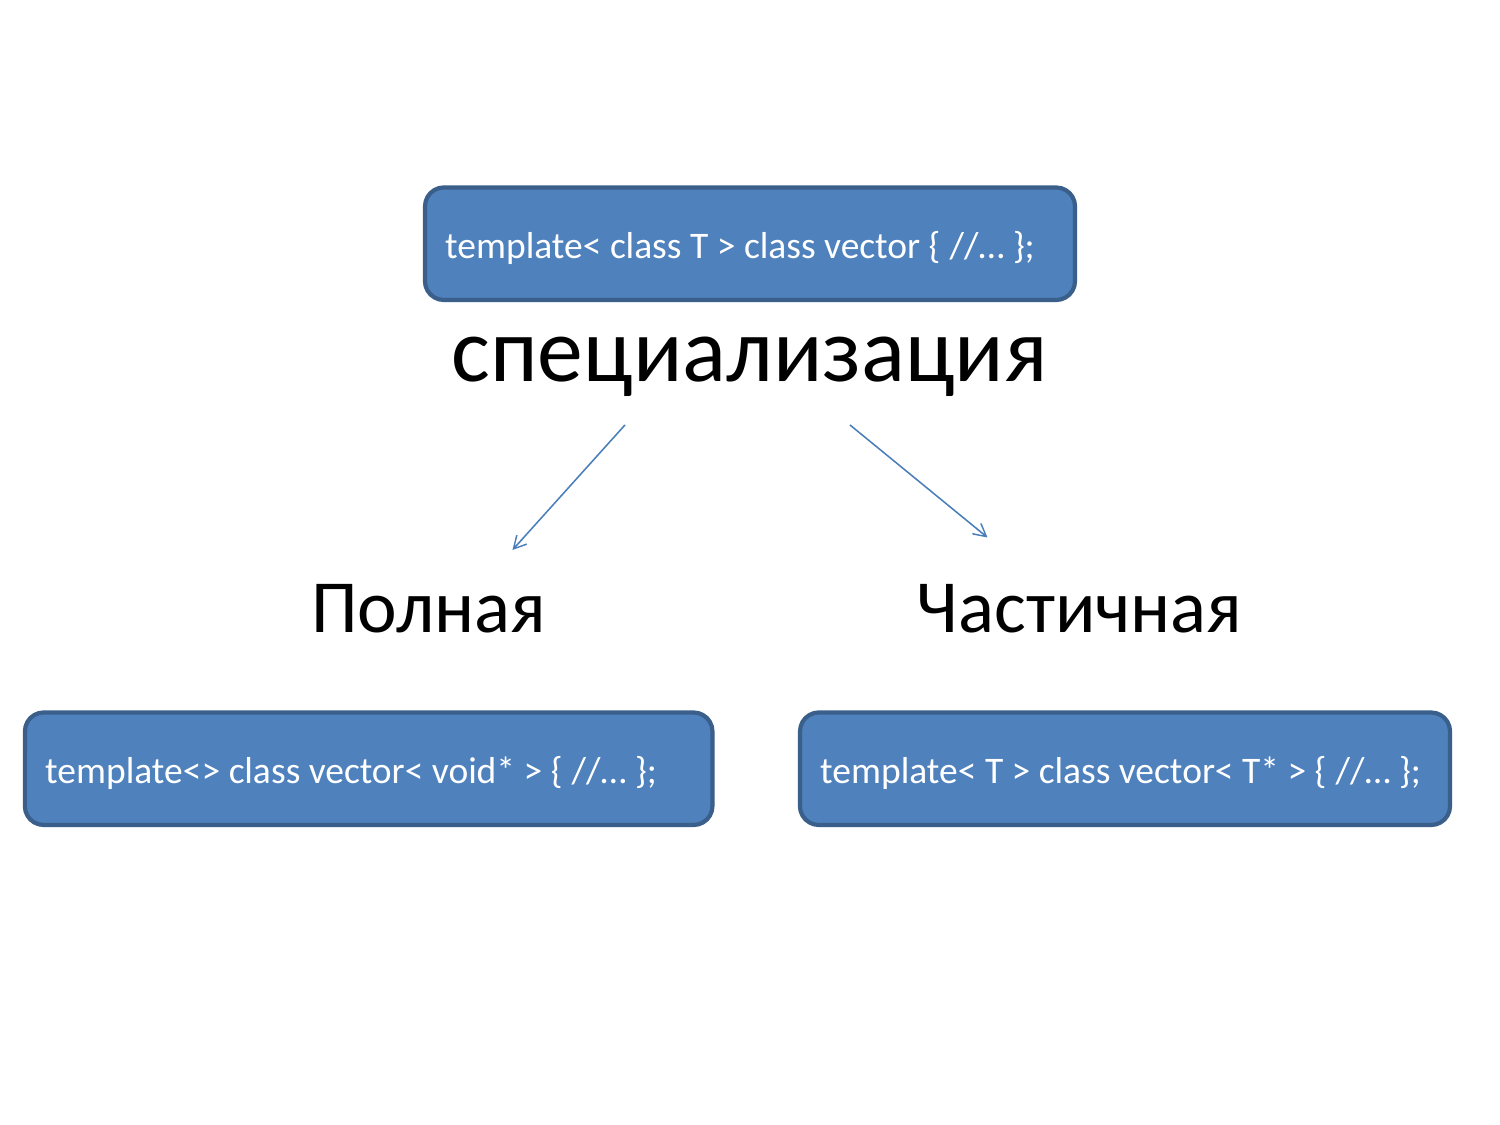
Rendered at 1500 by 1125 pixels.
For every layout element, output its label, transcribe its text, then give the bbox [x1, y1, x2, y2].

text_box Полная [296, 549, 561, 655]
text_box template<> class vector< void* > { //… }; [22, 710, 715, 828]
text_box template< class T > class vector { //… }; [422, 185, 1078, 303]
text_box Частичная [901, 549, 1258, 655]
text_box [512, 424, 626, 551]
title специализация [75, 251, 1425, 439]
text_box template< T > class vector< T* > { //… }; [797, 710, 1453, 828]
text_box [849, 424, 988, 538]
